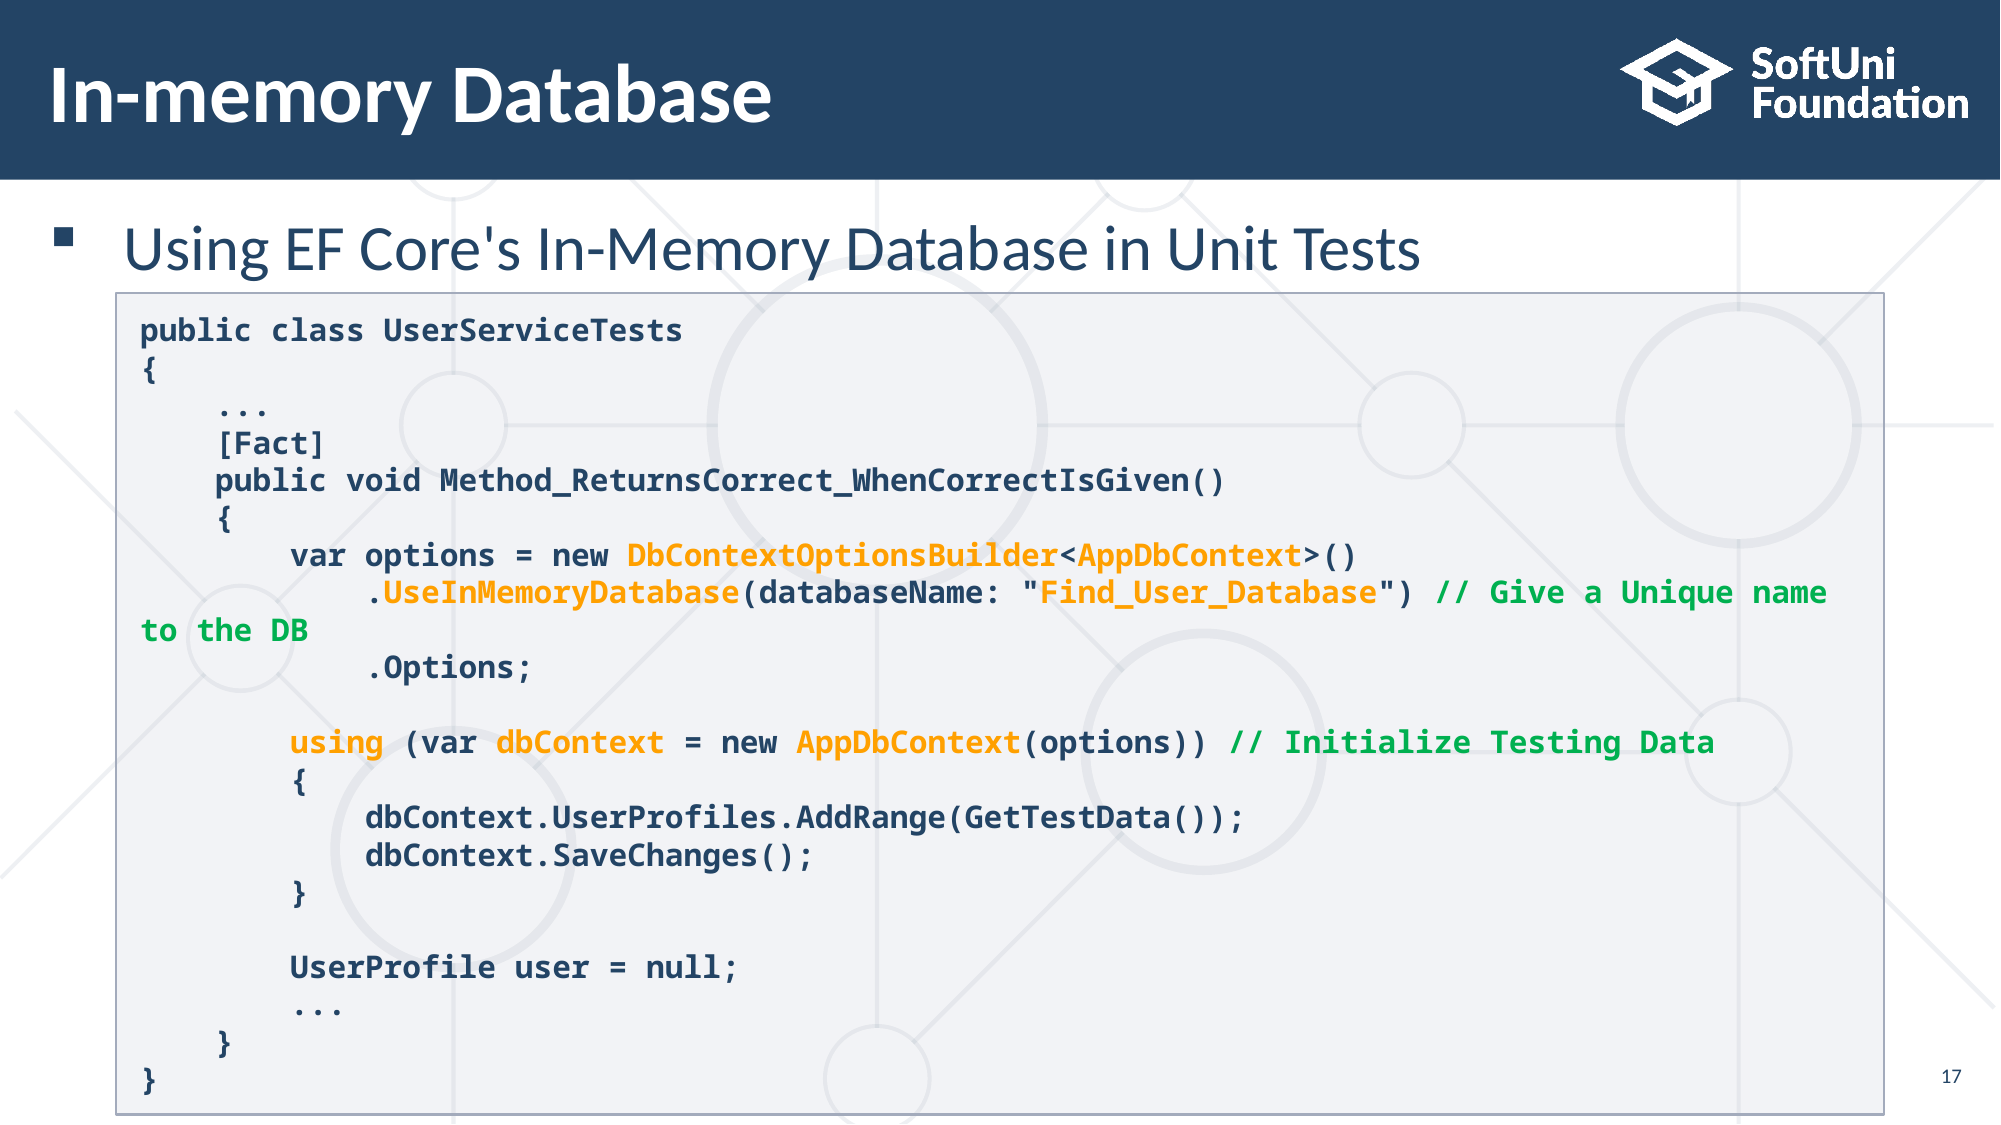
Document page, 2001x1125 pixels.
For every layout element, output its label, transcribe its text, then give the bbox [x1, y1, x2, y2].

picture [1619, 38, 1968, 126]
text_box public class UserServiceTests { ... [Fact] public void Method_ReturnsCorrect_WhenCorrectIsGiven() { var options = new DbContextOptionsBuilder<AppDbContext>() .UseInMemoryDatabase(databaseName: "Find_User_Database") // Give a Unique name to the DB .Options; using (var dbContext = new AppDbContext(options)) // Initialize Testing Data { dbContext.UserProfiles.AddRange(GetTestData()); dbContext.SaveChanges(); } UserProfile user = null; ... } } [116, 292, 1884, 1115]
list Using EF Core's In-Memory Database in Unit Tests [31, 196, 1970, 305]
title In-memory Database [31, 16, 1591, 162]
slide_number 17 [1897, 1049, 1968, 1101]
